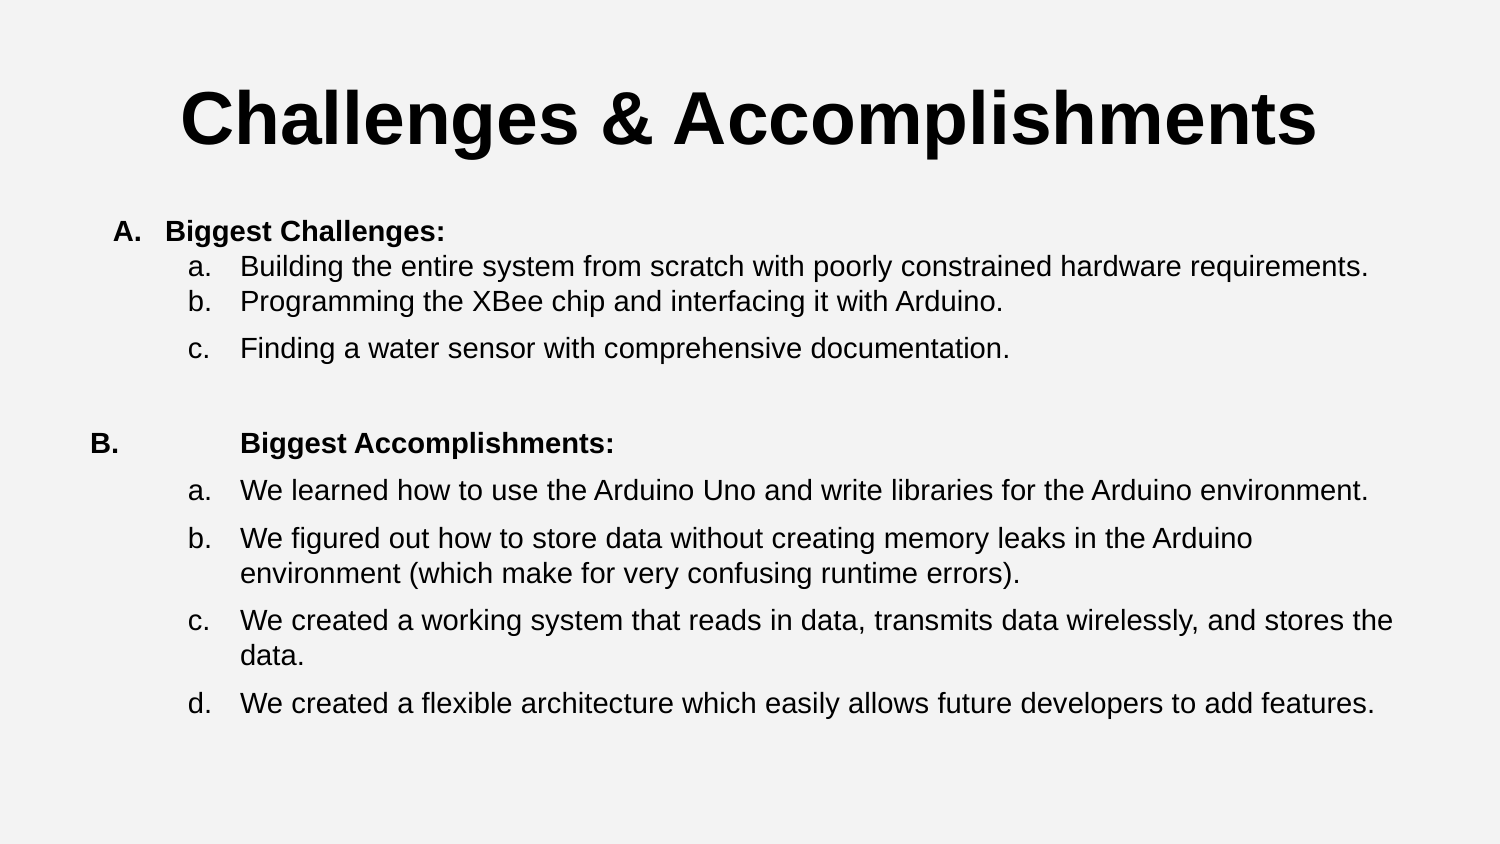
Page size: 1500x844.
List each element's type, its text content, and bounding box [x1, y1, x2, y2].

list Biggest Challenges: Building the entire system from scratch with poorly constrained hardware requirements. Programming the XBee chip and interfacing it with Arduino. Finding a water sensor with comprehensive documentation. B. Biggest Accomplishments: We learned how to use the Arduino Uno and write libraries for the Arduino environment. We figured out how to store data without creating memory leaks in the Arduino environment (which make for very confusing runtime errors). We created a working system that reads in data, transmits data wirelessly, and stores the data. We created a flexible architecture which easily allows future developers to add features. [75, 196, 1425, 783]
title Challenges & Accomplishments [75, 33, 1425, 175]
